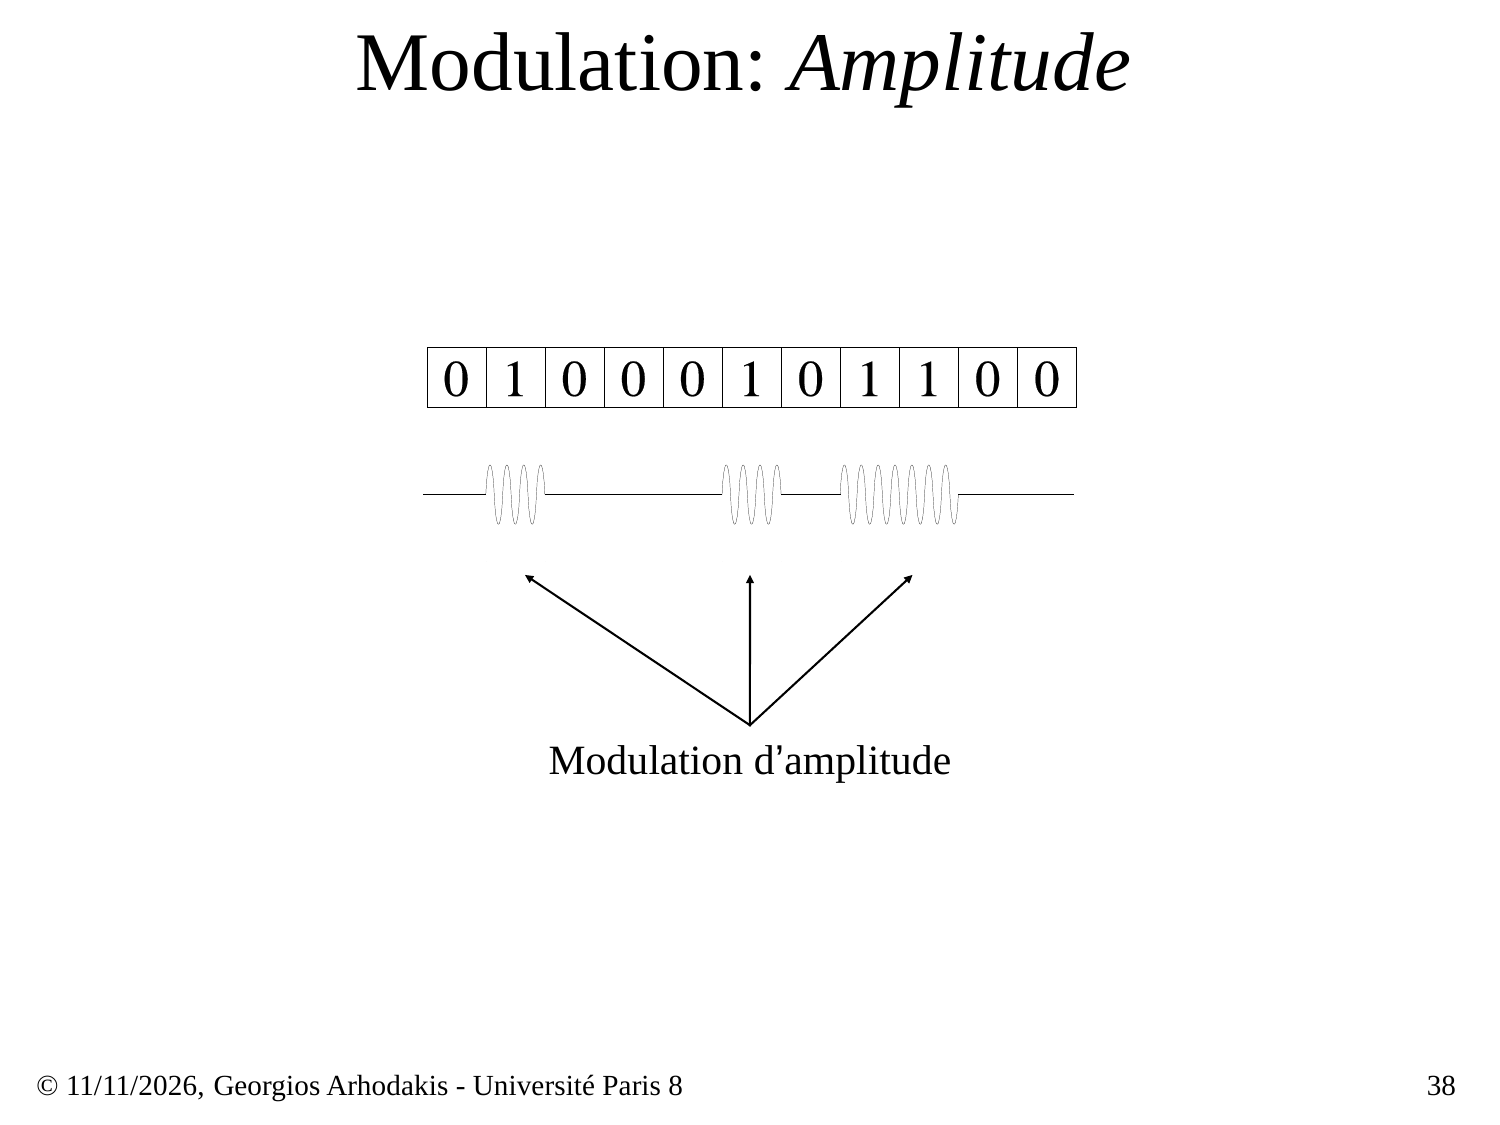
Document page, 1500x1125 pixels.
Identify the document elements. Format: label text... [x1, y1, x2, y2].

text_box Modulation d’amplitude [523, 725, 977, 790]
picture [417, 337, 1082, 567]
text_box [749, 574, 913, 726]
footer Georgios Arhodakis - Université Paris 8 [206, 1062, 975, 1105]
title Modulation: Amplitude [162, 0, 1325, 159]
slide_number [29, 1062, 206, 1105]
slide_number 38 [1151, 1062, 1464, 1105]
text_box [524, 574, 748, 726]
